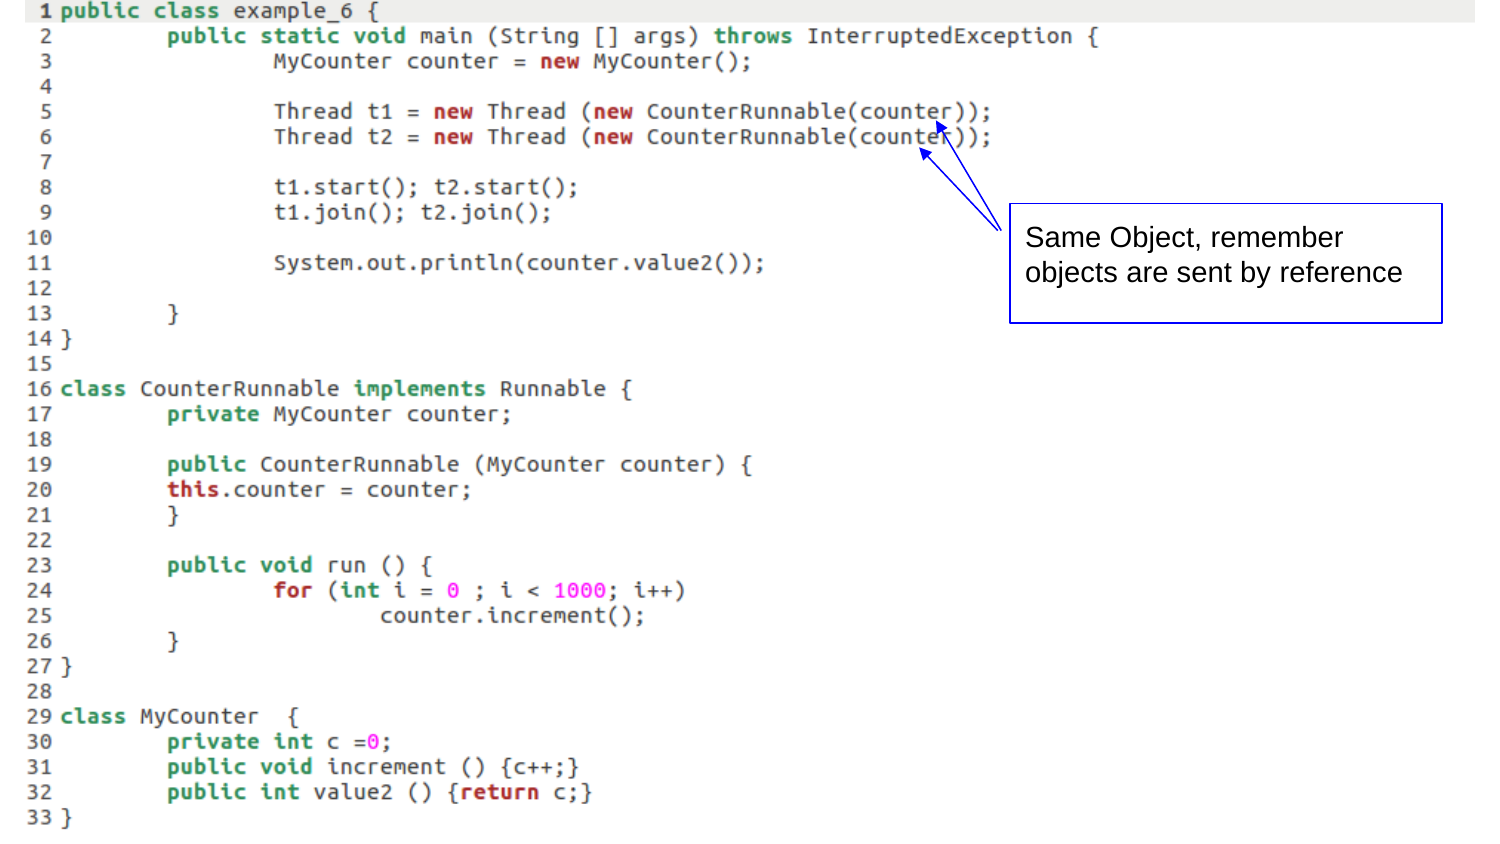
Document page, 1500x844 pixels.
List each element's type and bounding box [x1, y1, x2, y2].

picture [25, 0, 1475, 844]
text_box [935, 120, 1002, 231]
text_box [918, 147, 930, 231]
